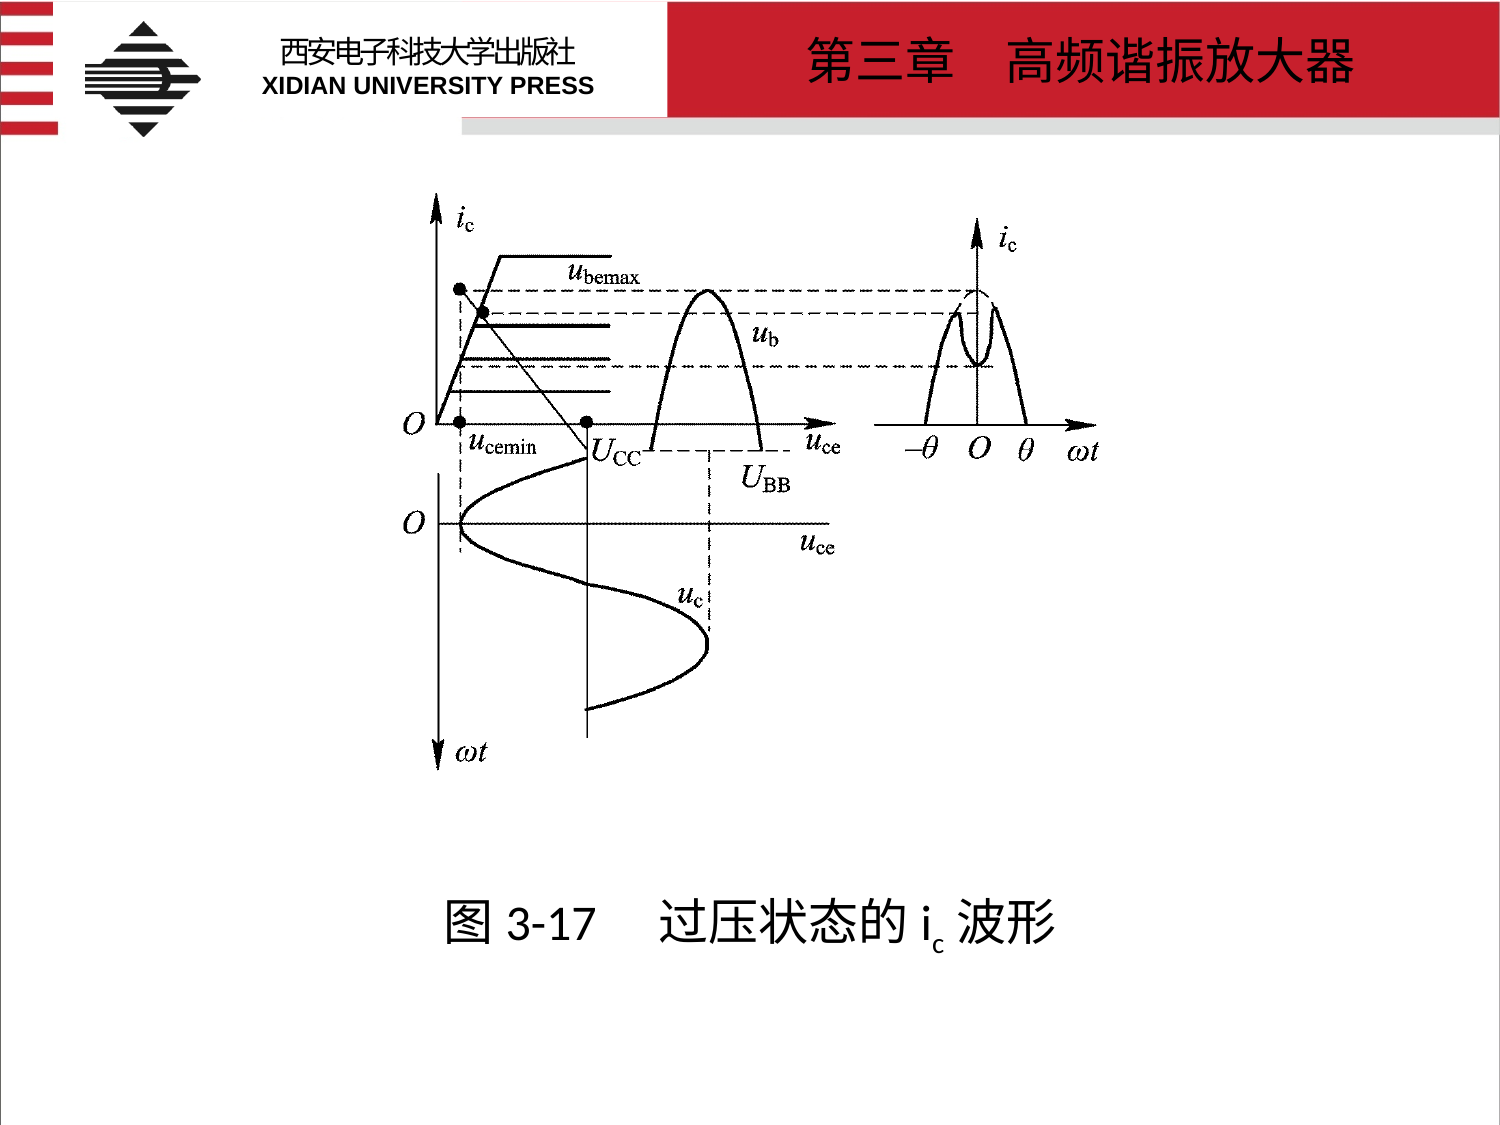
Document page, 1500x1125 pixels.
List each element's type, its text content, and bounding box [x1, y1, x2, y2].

picture [0, 1, 1500, 1125]
text_box 图3-17 过压状态的ic波形 [418, 883, 1082, 967]
